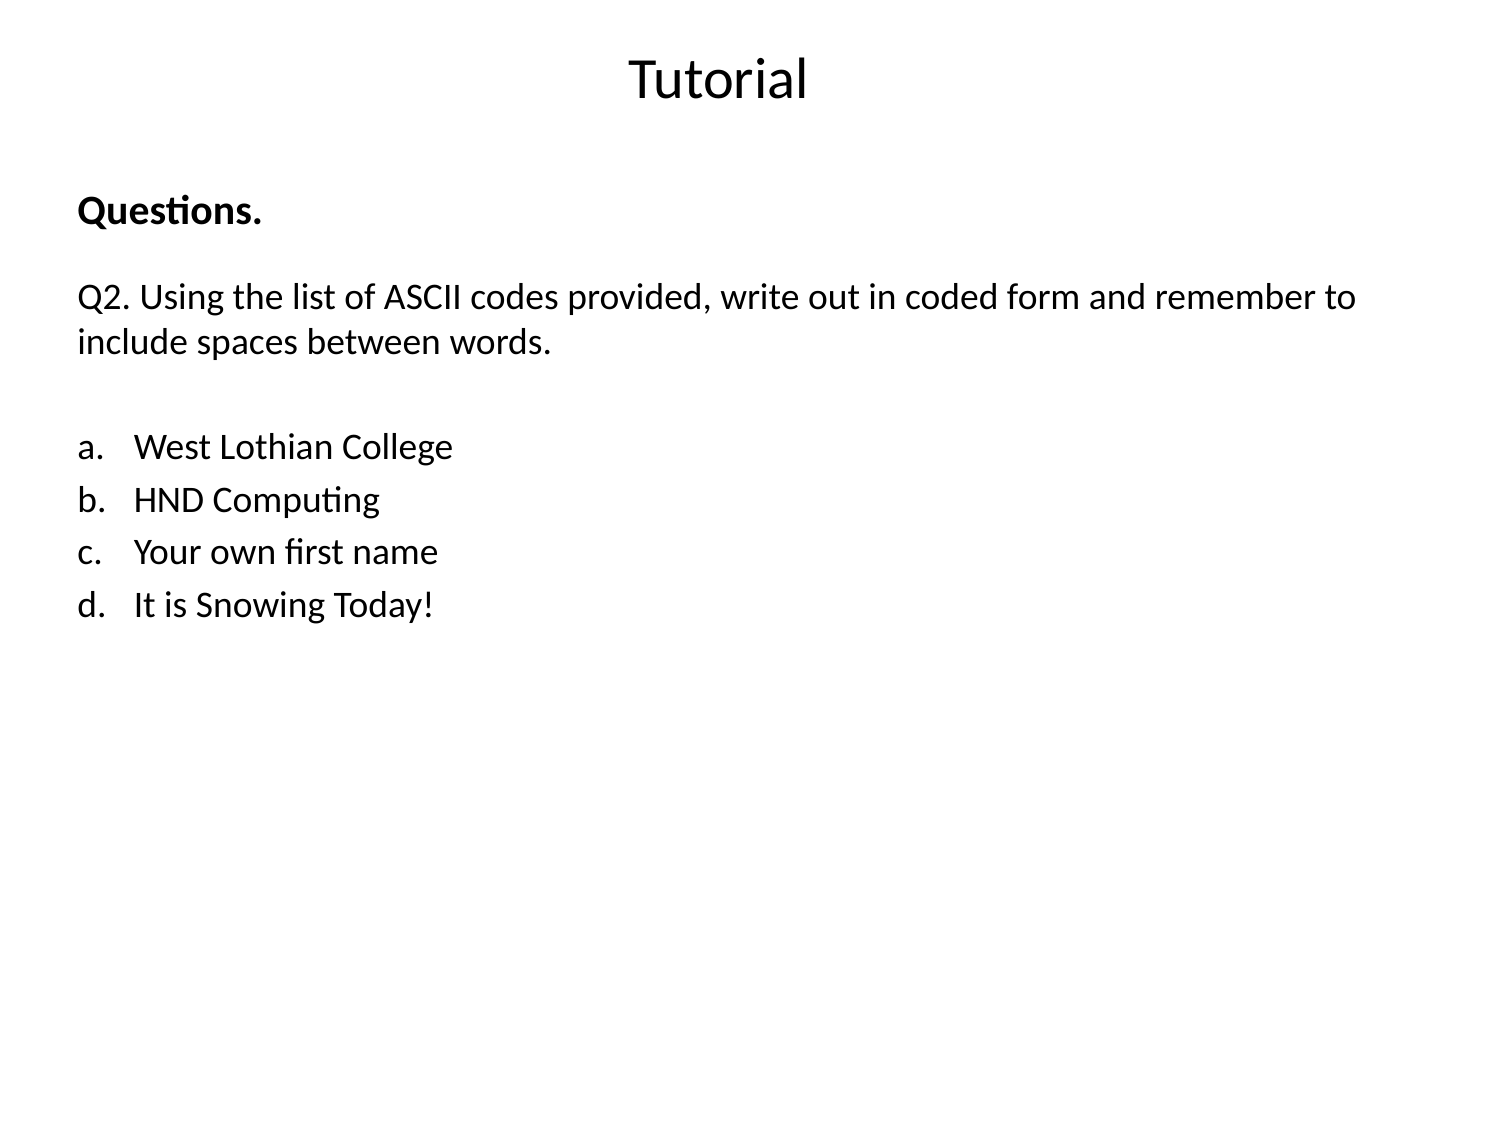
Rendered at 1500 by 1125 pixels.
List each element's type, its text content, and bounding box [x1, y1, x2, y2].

list Questions. Q2. Using the list of ASCII codes provided, write out in coded form and remember to include spaces between words. West Lothian College HND Computing Your own first name It is Snowing Today! [62, 174, 1425, 1100]
title Tutorial [50, 24, 1388, 125]
